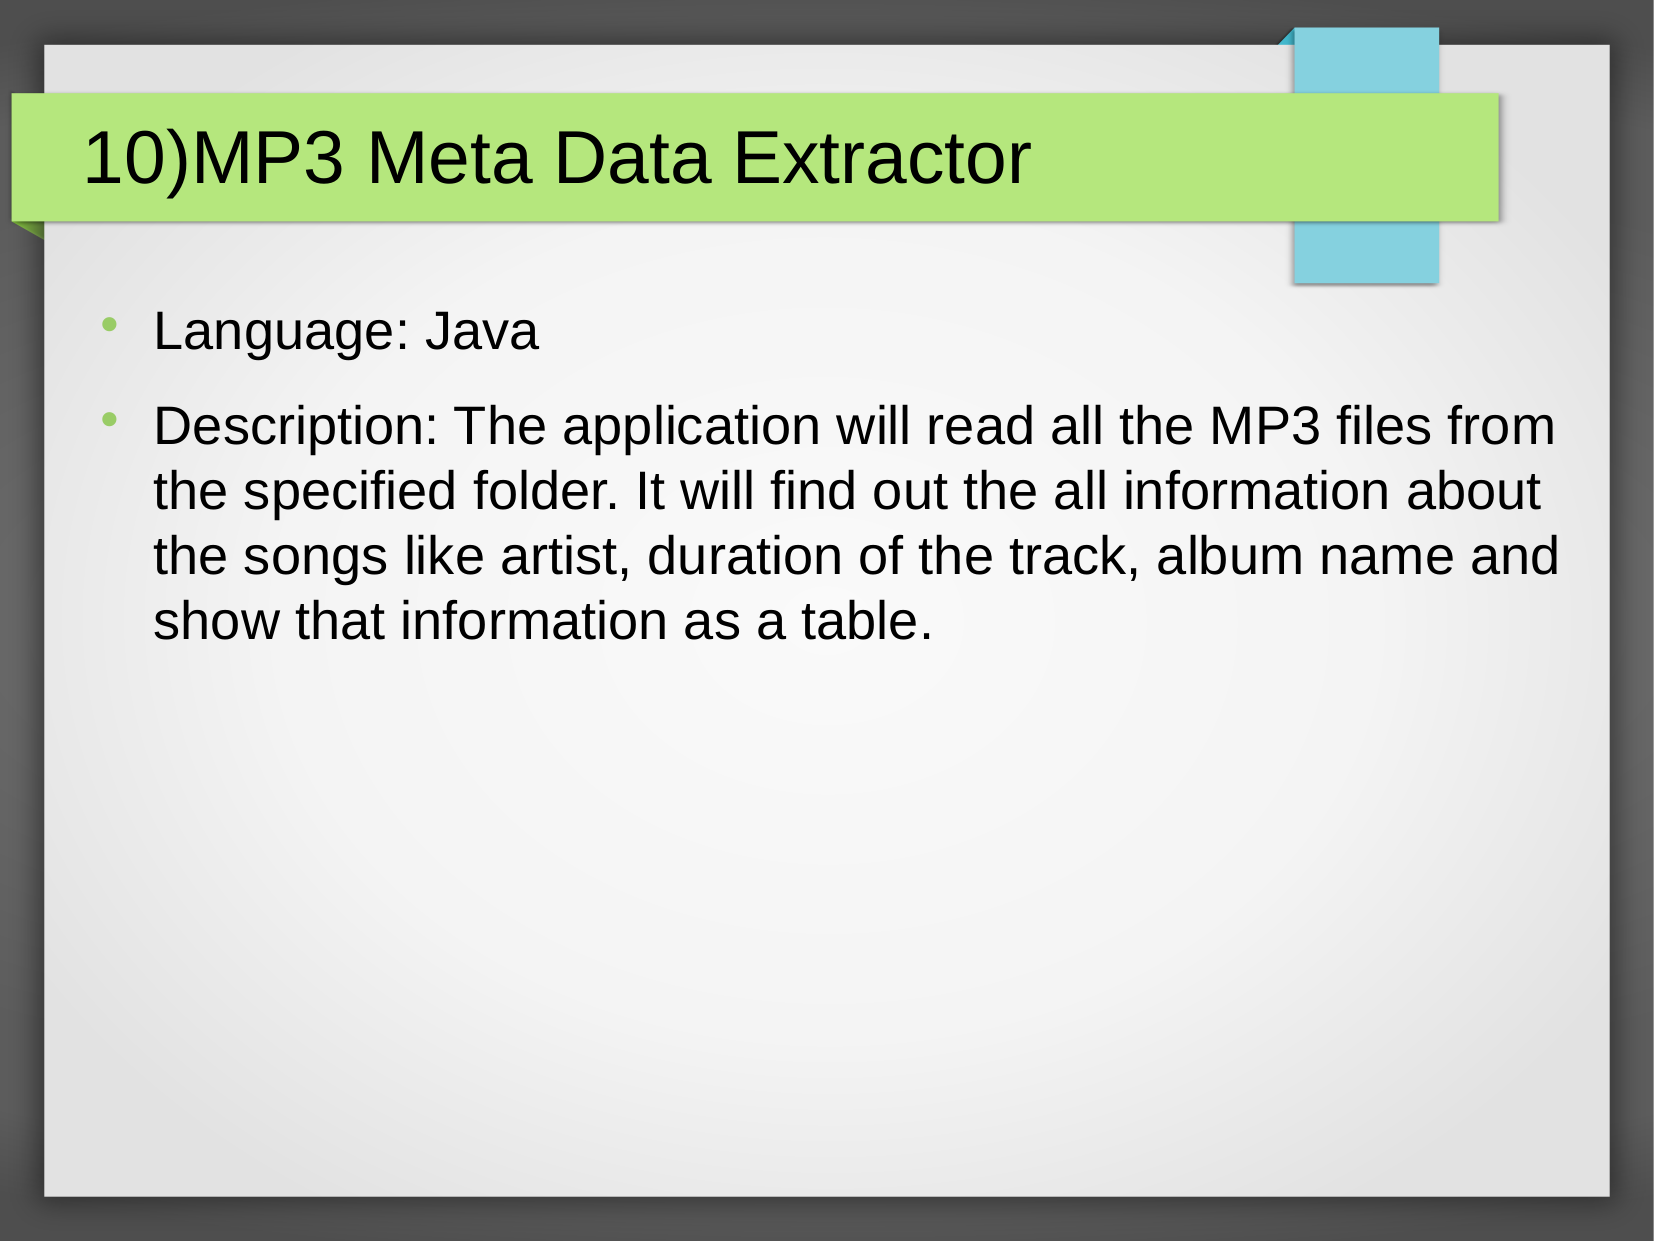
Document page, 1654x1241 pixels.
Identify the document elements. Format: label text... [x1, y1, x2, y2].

picture [0, 0, 1654, 1241]
text_box Language: Java Description: The application will read all the MP3 files from the specified folder. It will find out the all information about the songs like artist, duration of the track, album name and show that information as a table. [82, 295, 1571, 1015]
text_box 10)MP3 Meta Data Extractor [82, 94, 1264, 213]
